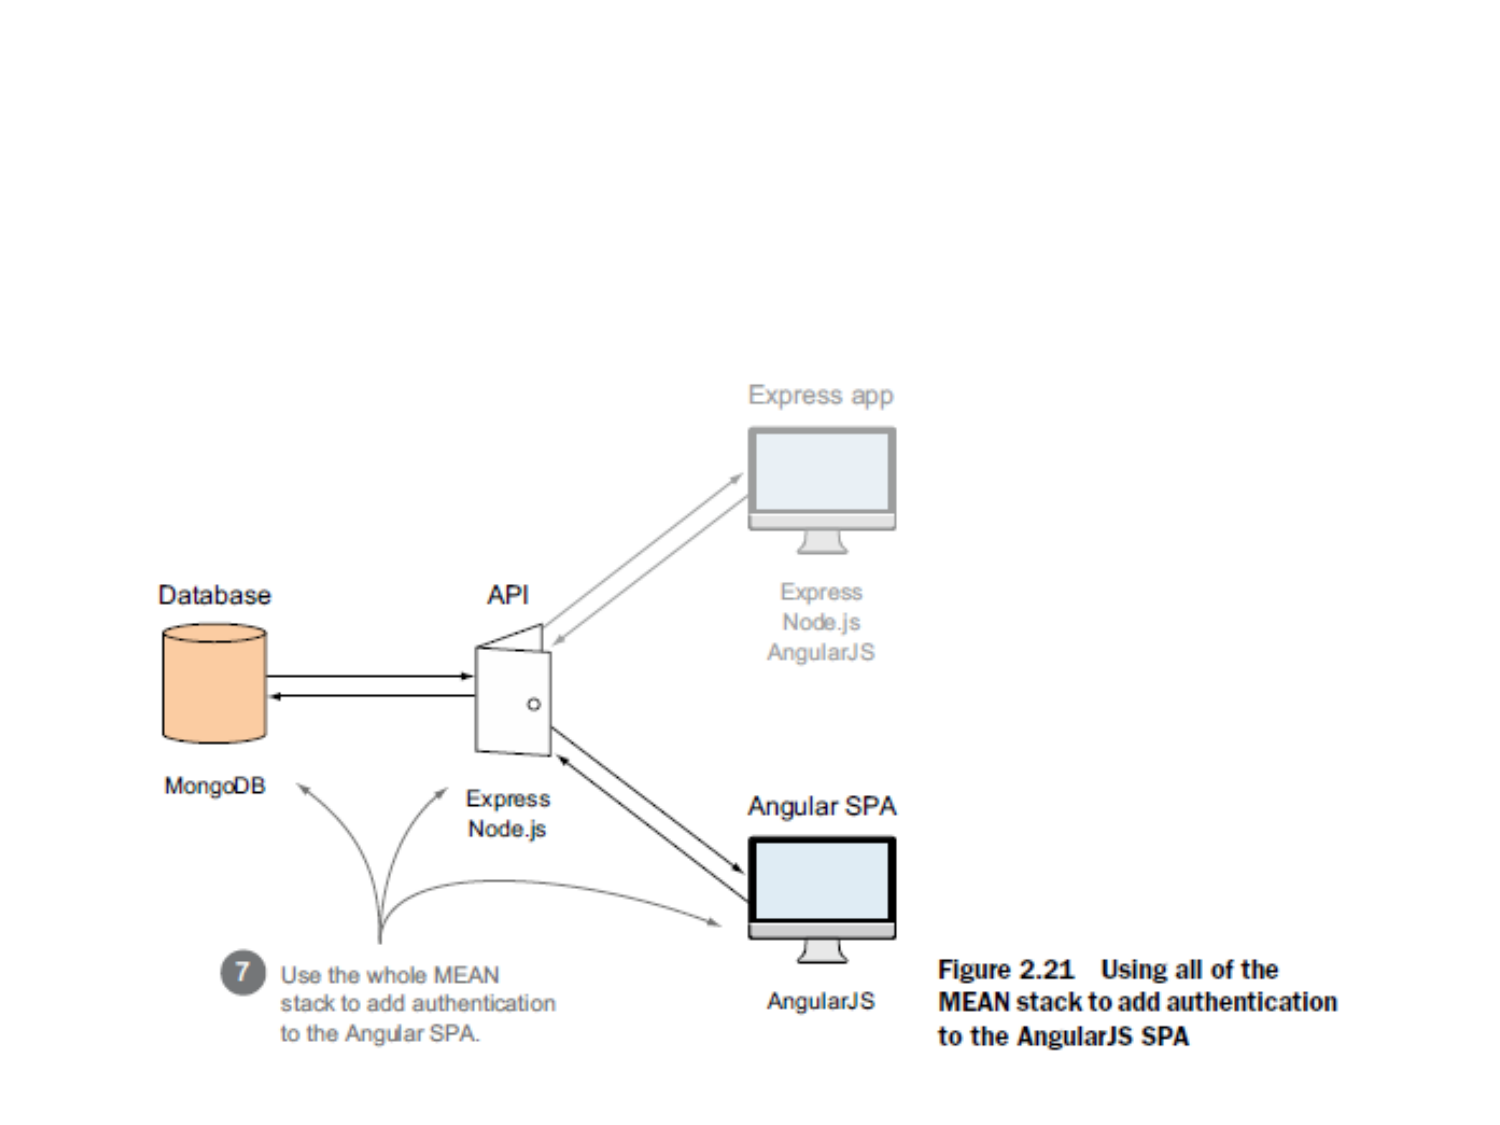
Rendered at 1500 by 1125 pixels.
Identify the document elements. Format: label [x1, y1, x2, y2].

list [23, 337, 1388, 1090]
